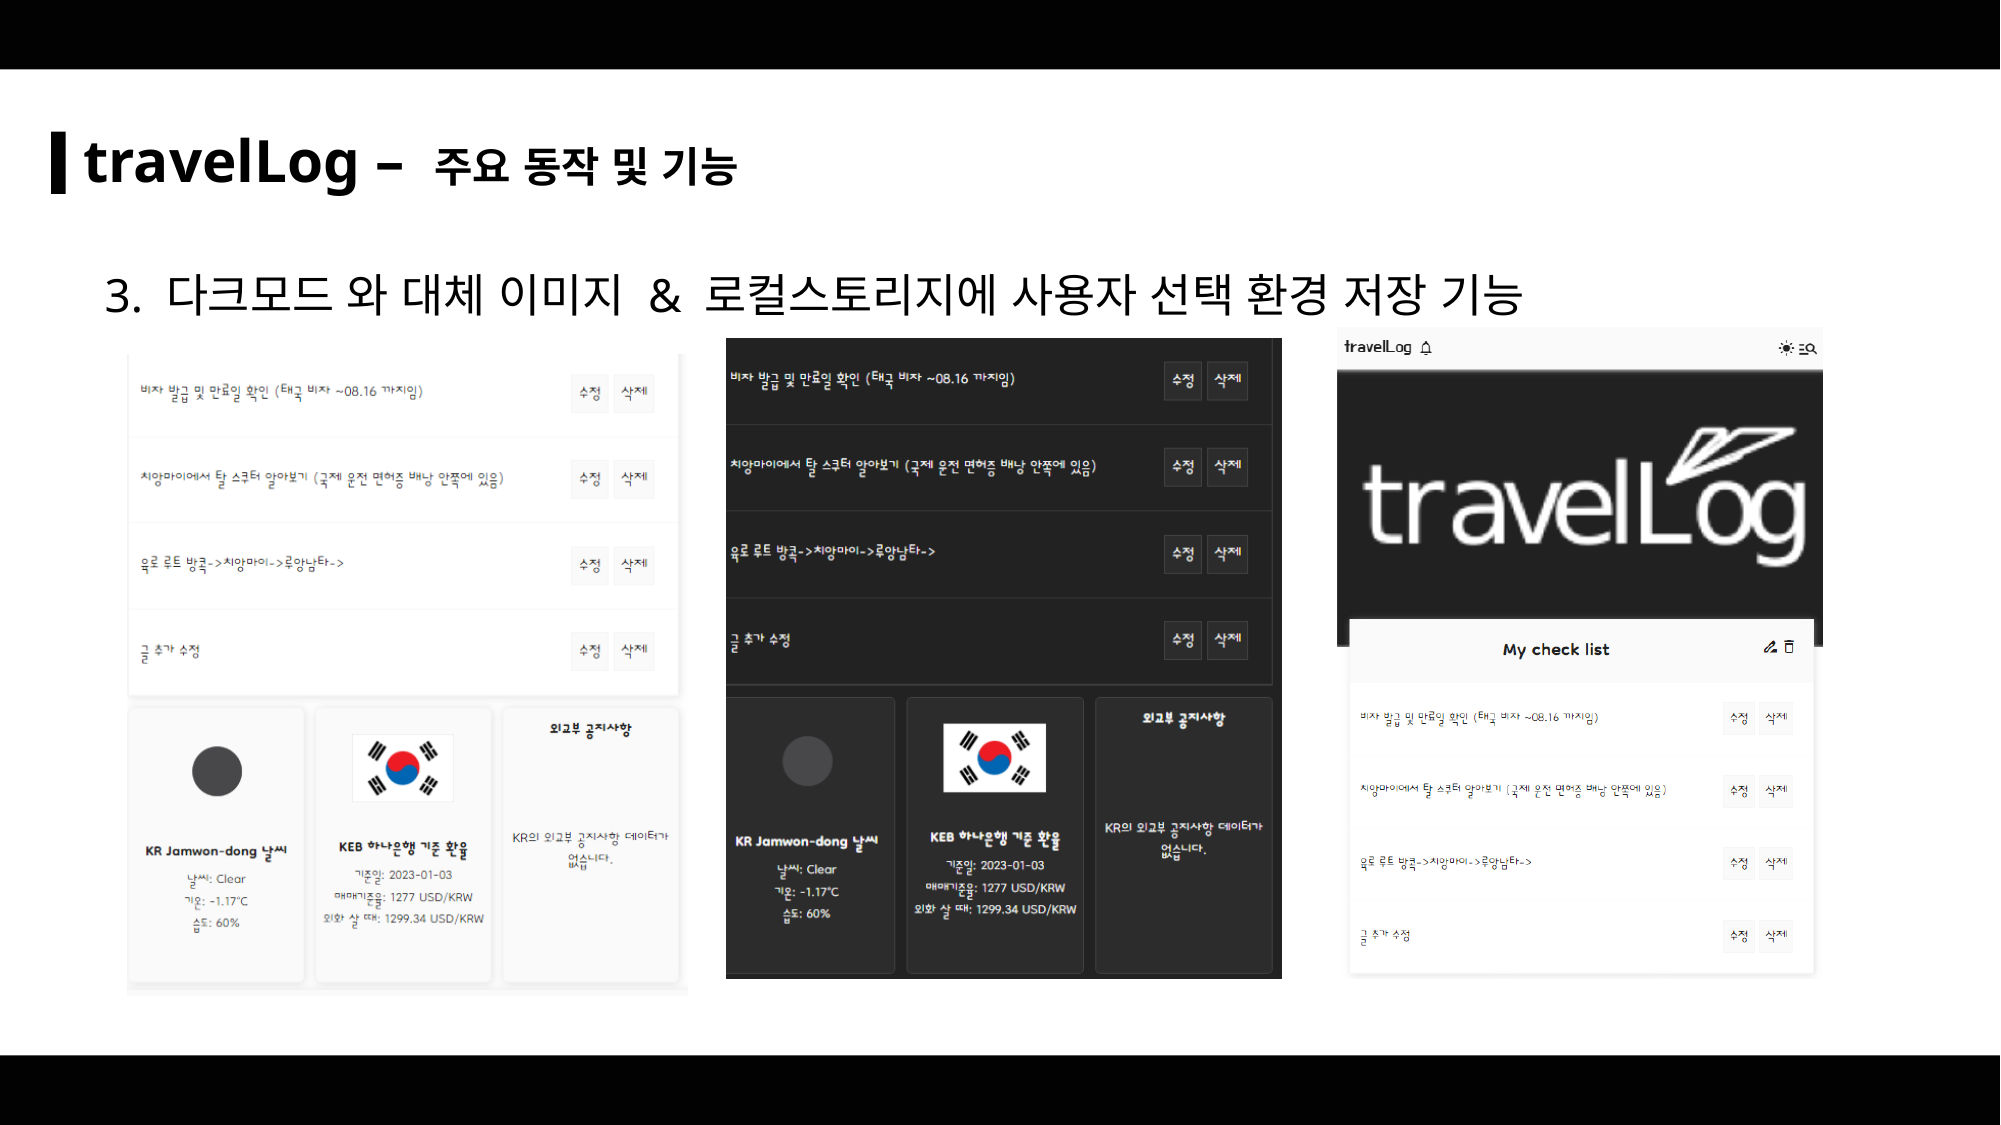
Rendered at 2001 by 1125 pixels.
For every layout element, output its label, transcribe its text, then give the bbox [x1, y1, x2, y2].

text_box [50, 131, 67, 195]
text_box [0, 0, 2000, 70]
title travelLog – 주요 동작 및 기능 [68, 110, 1930, 204]
picture [726, 338, 1282, 979]
picture [127, 354, 688, 996]
subtitle 3. 다크모드 와 대체 이미지 & 로컬스토리지에 사용자 선택 환경 저장 기능 [89, 265, 1751, 1016]
text_box [0, 1054, 2000, 1125]
picture [1336, 327, 1823, 979]
